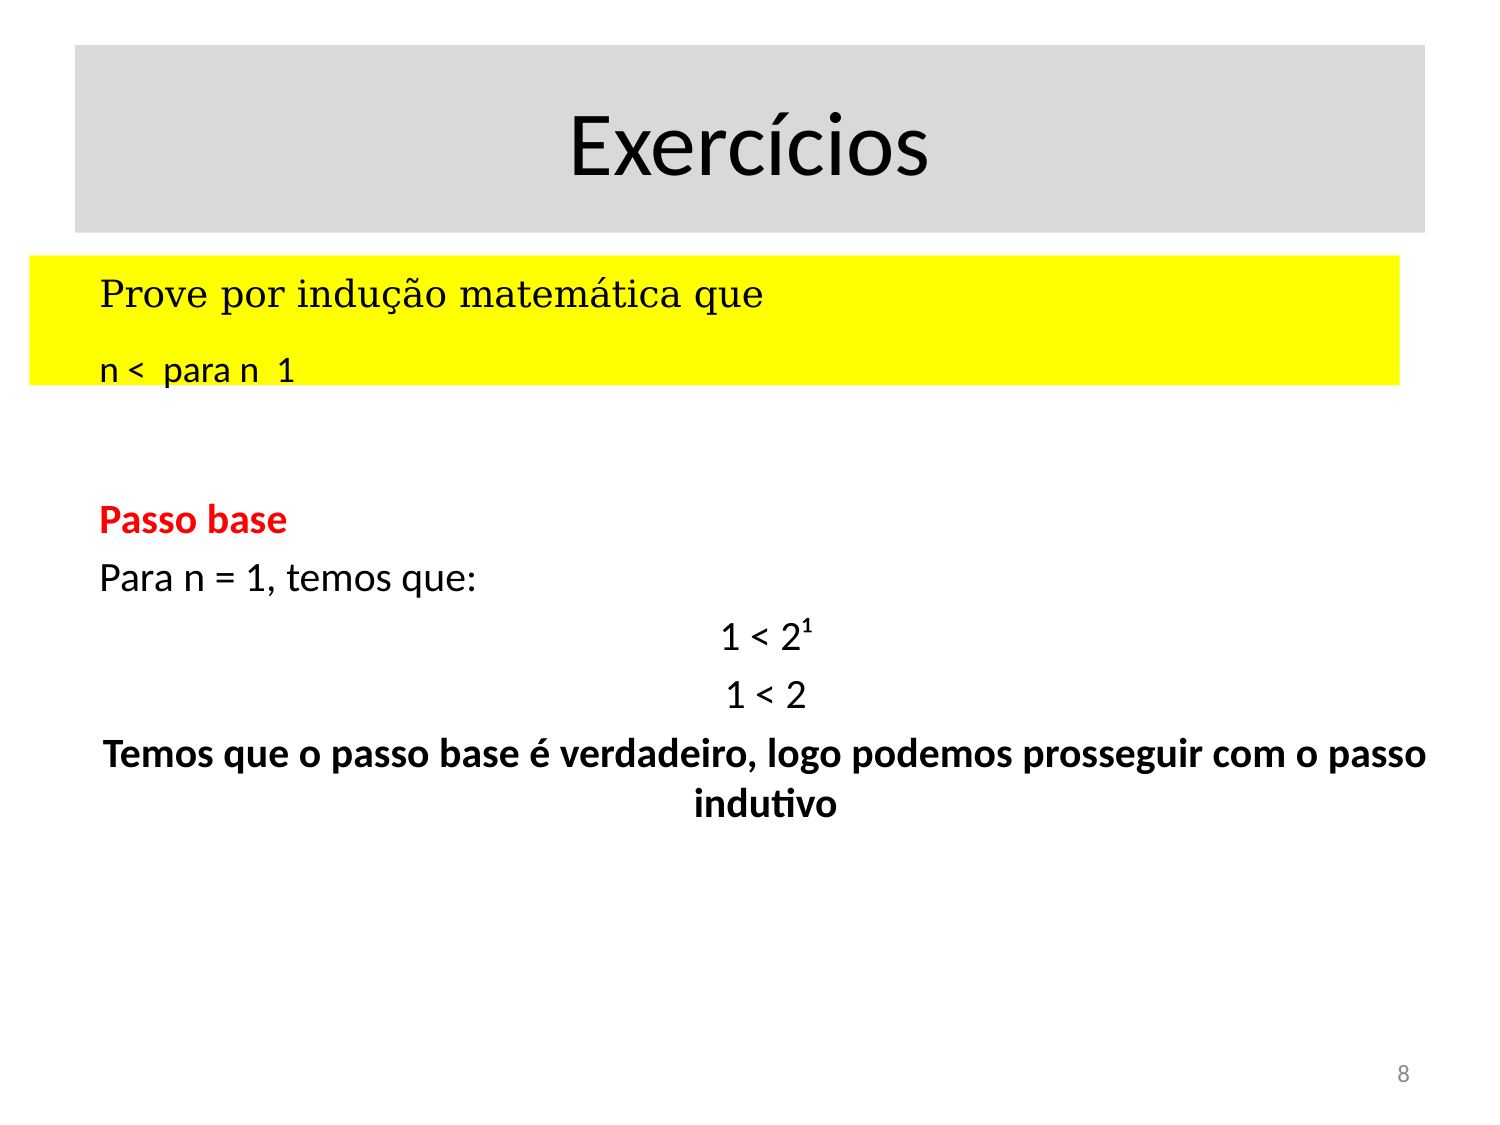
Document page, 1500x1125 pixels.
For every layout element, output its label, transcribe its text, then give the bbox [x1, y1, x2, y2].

slide_number 8 [1074, 1042, 1425, 1103]
title Exercícios [75, 45, 1425, 233]
text_box [27, 253, 1402, 387]
